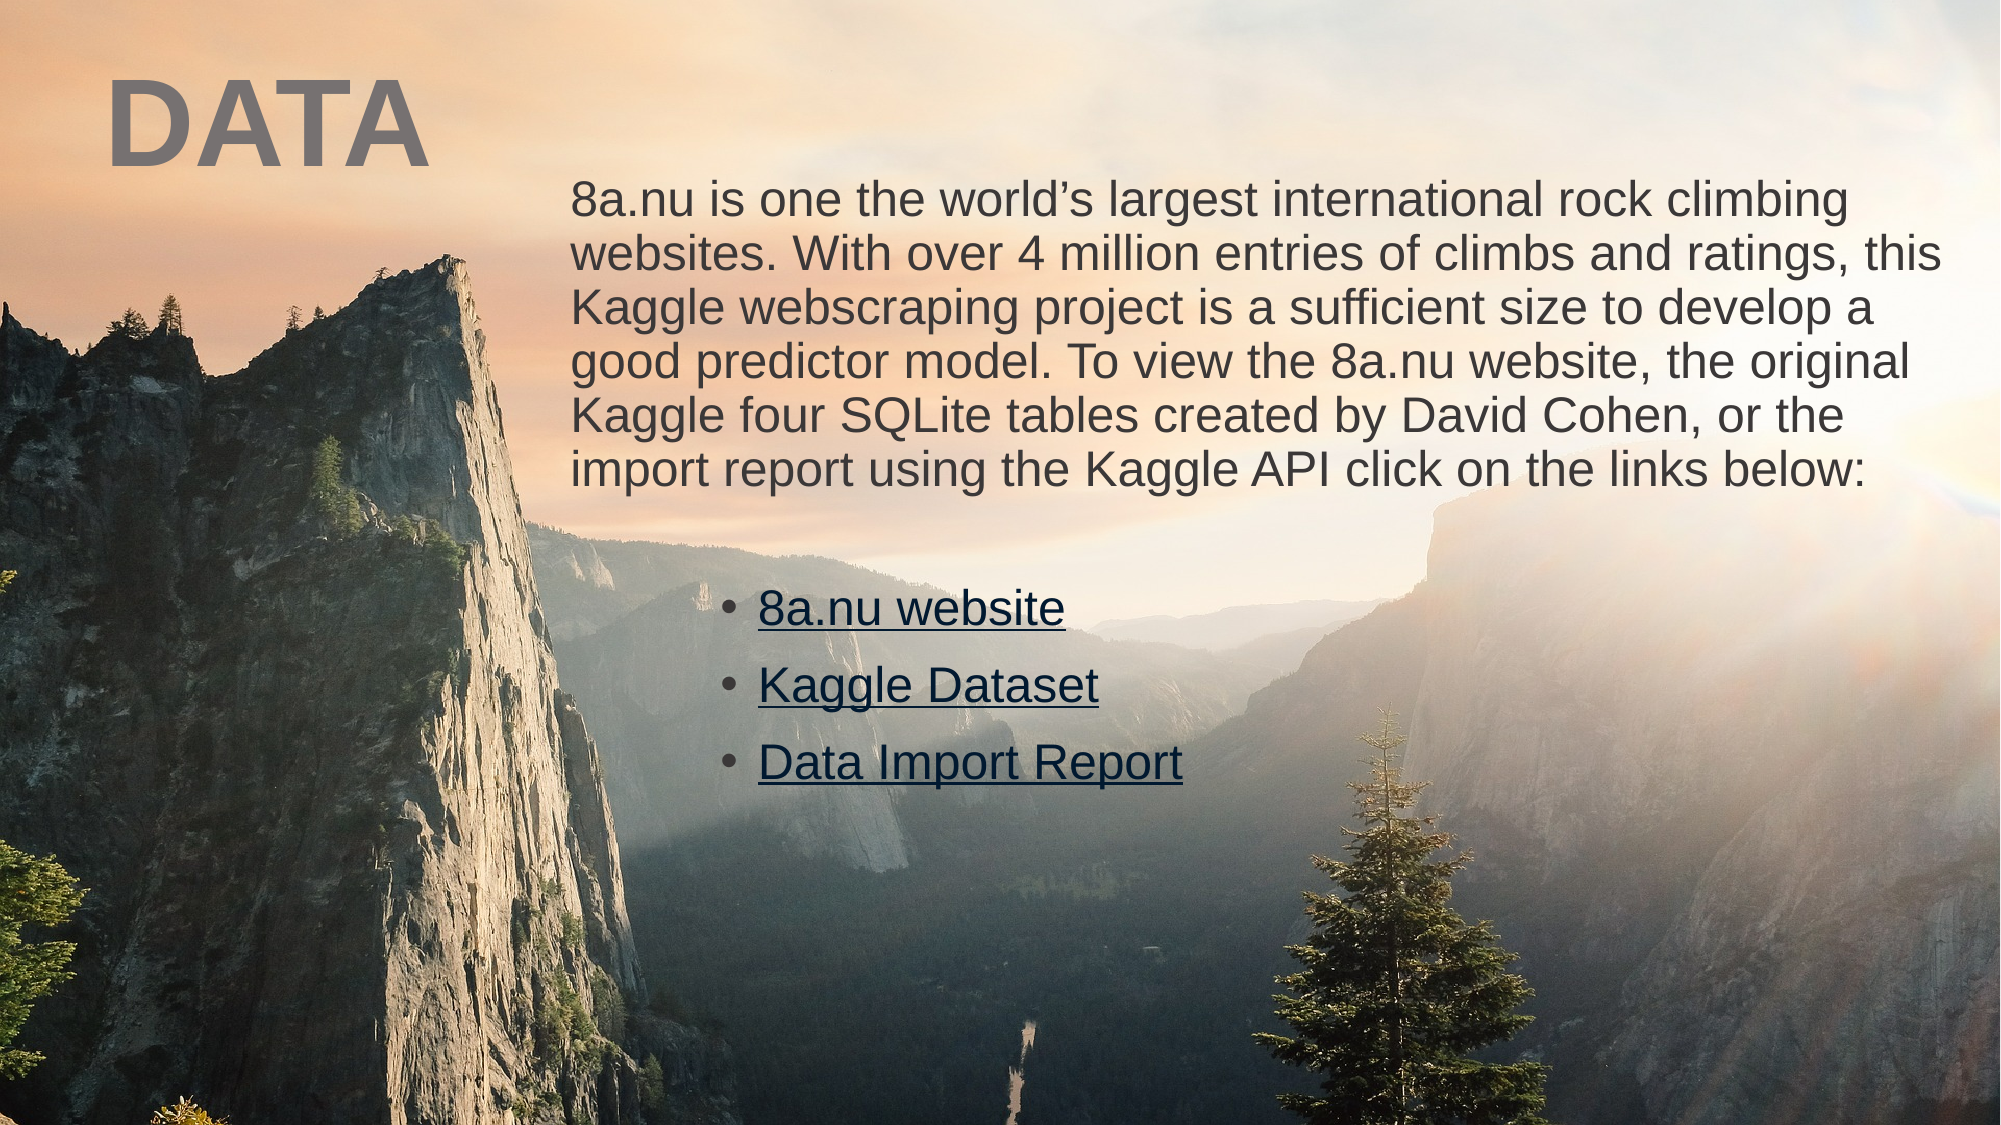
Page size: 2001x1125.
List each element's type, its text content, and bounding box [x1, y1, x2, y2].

text_box DATA [89, 34, 449, 200]
list 8a.nu is one the world’s largest international rock climbing websites. With over 4 million entries of climbs and ratings, this Kaggle webscraping project is a sufficient size to develop a good predictor model. To view the 8a.nu website, the original Kaggle four SQLite tables created by David Cohen, or the import report using the Kaggle API click on the links below: 8a.nu website Kaggle Dataset Data Import Report [555, 166, 2000, 880]
picture [0, 0, 2001, 1125]
